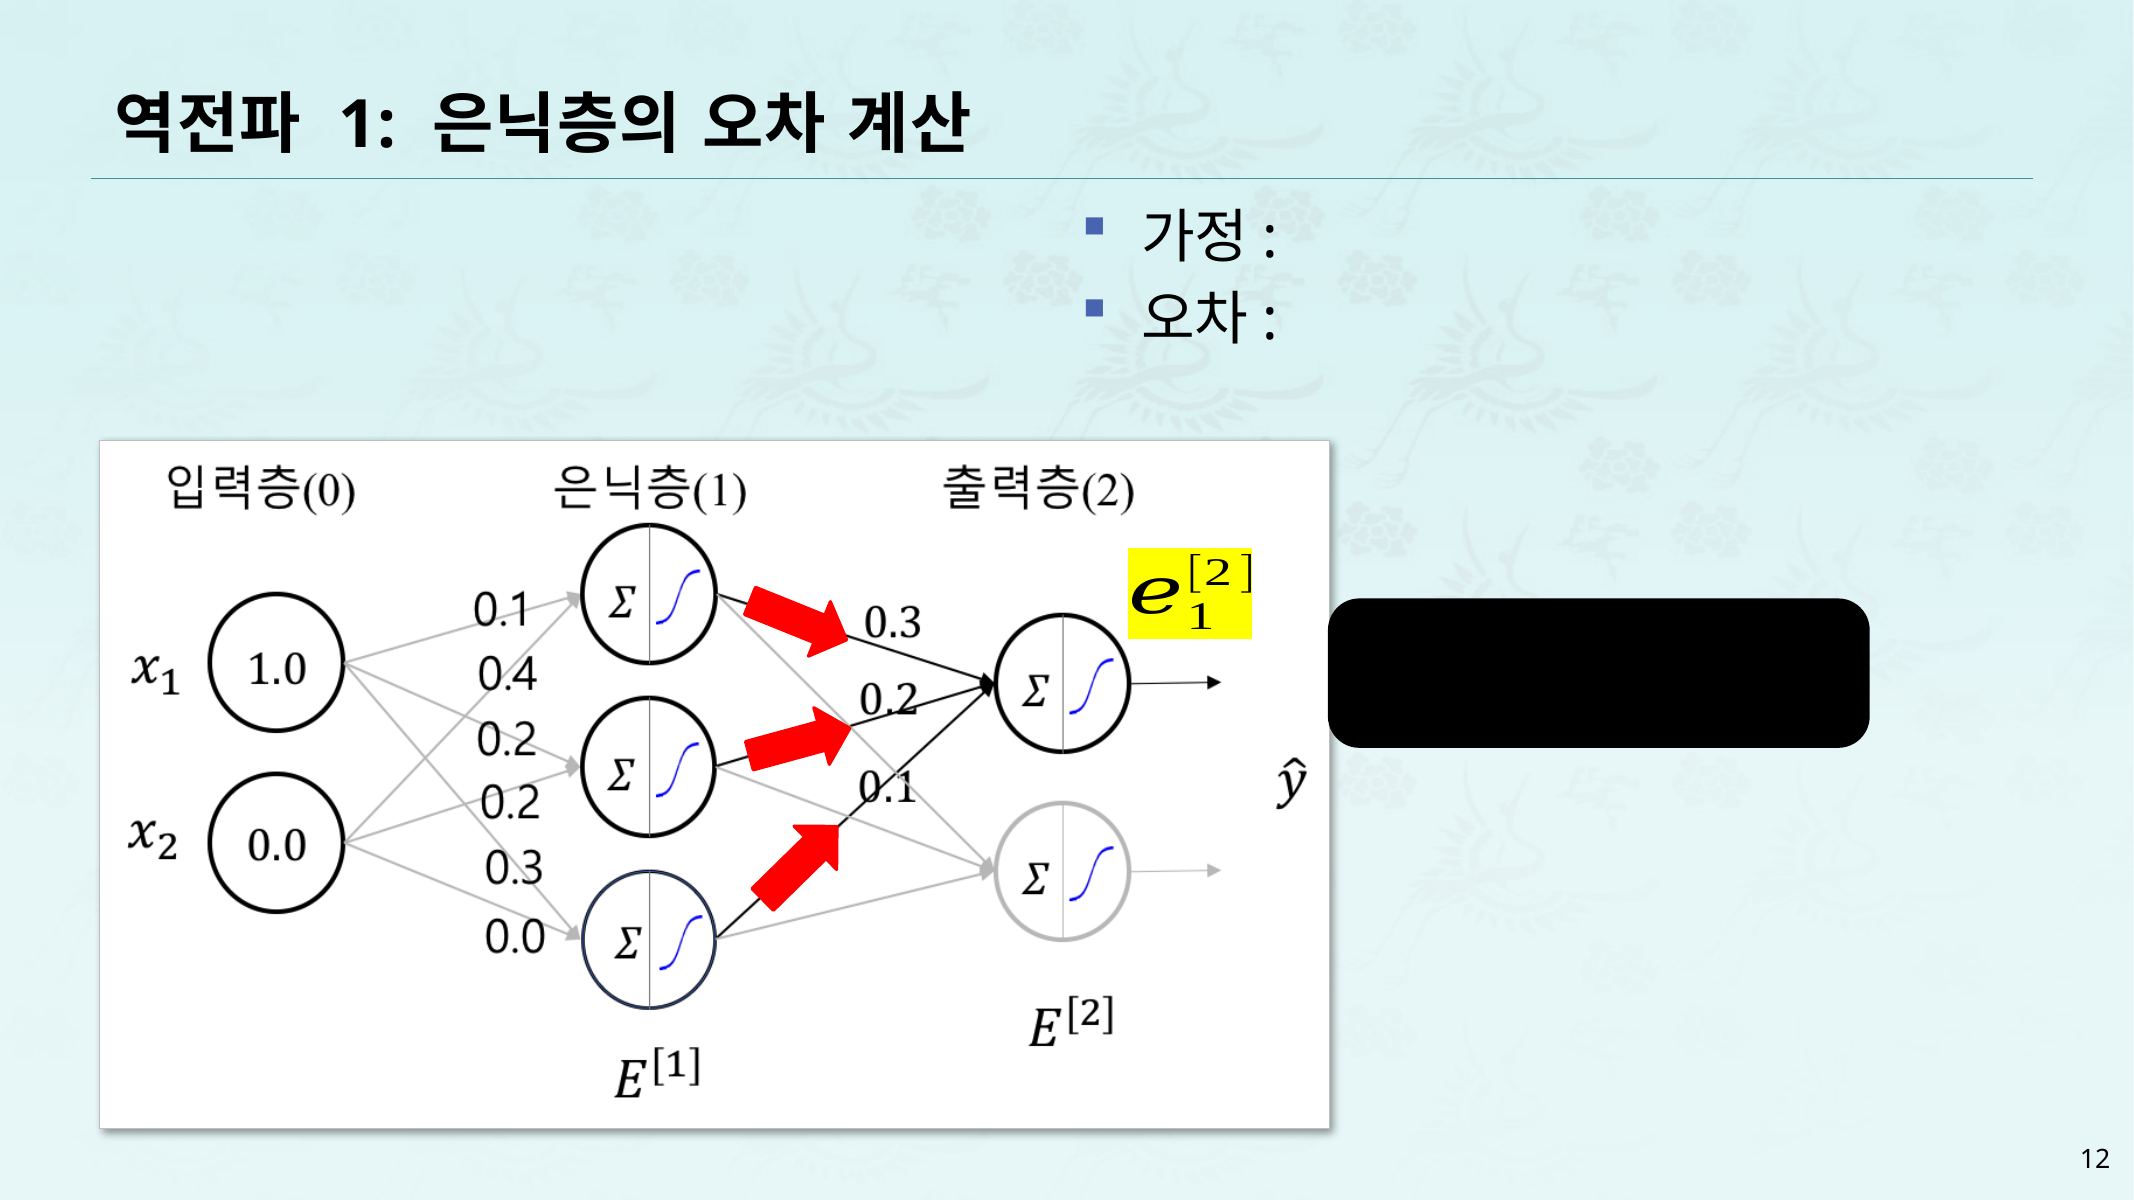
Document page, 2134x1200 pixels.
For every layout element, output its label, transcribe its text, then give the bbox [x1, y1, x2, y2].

title 역전파 1: 은닉층의 오차 계산 [99, 62, 2034, 179]
slide_number 12 [1937, 1128, 2125, 1193]
picture [99, 440, 1330, 1129]
